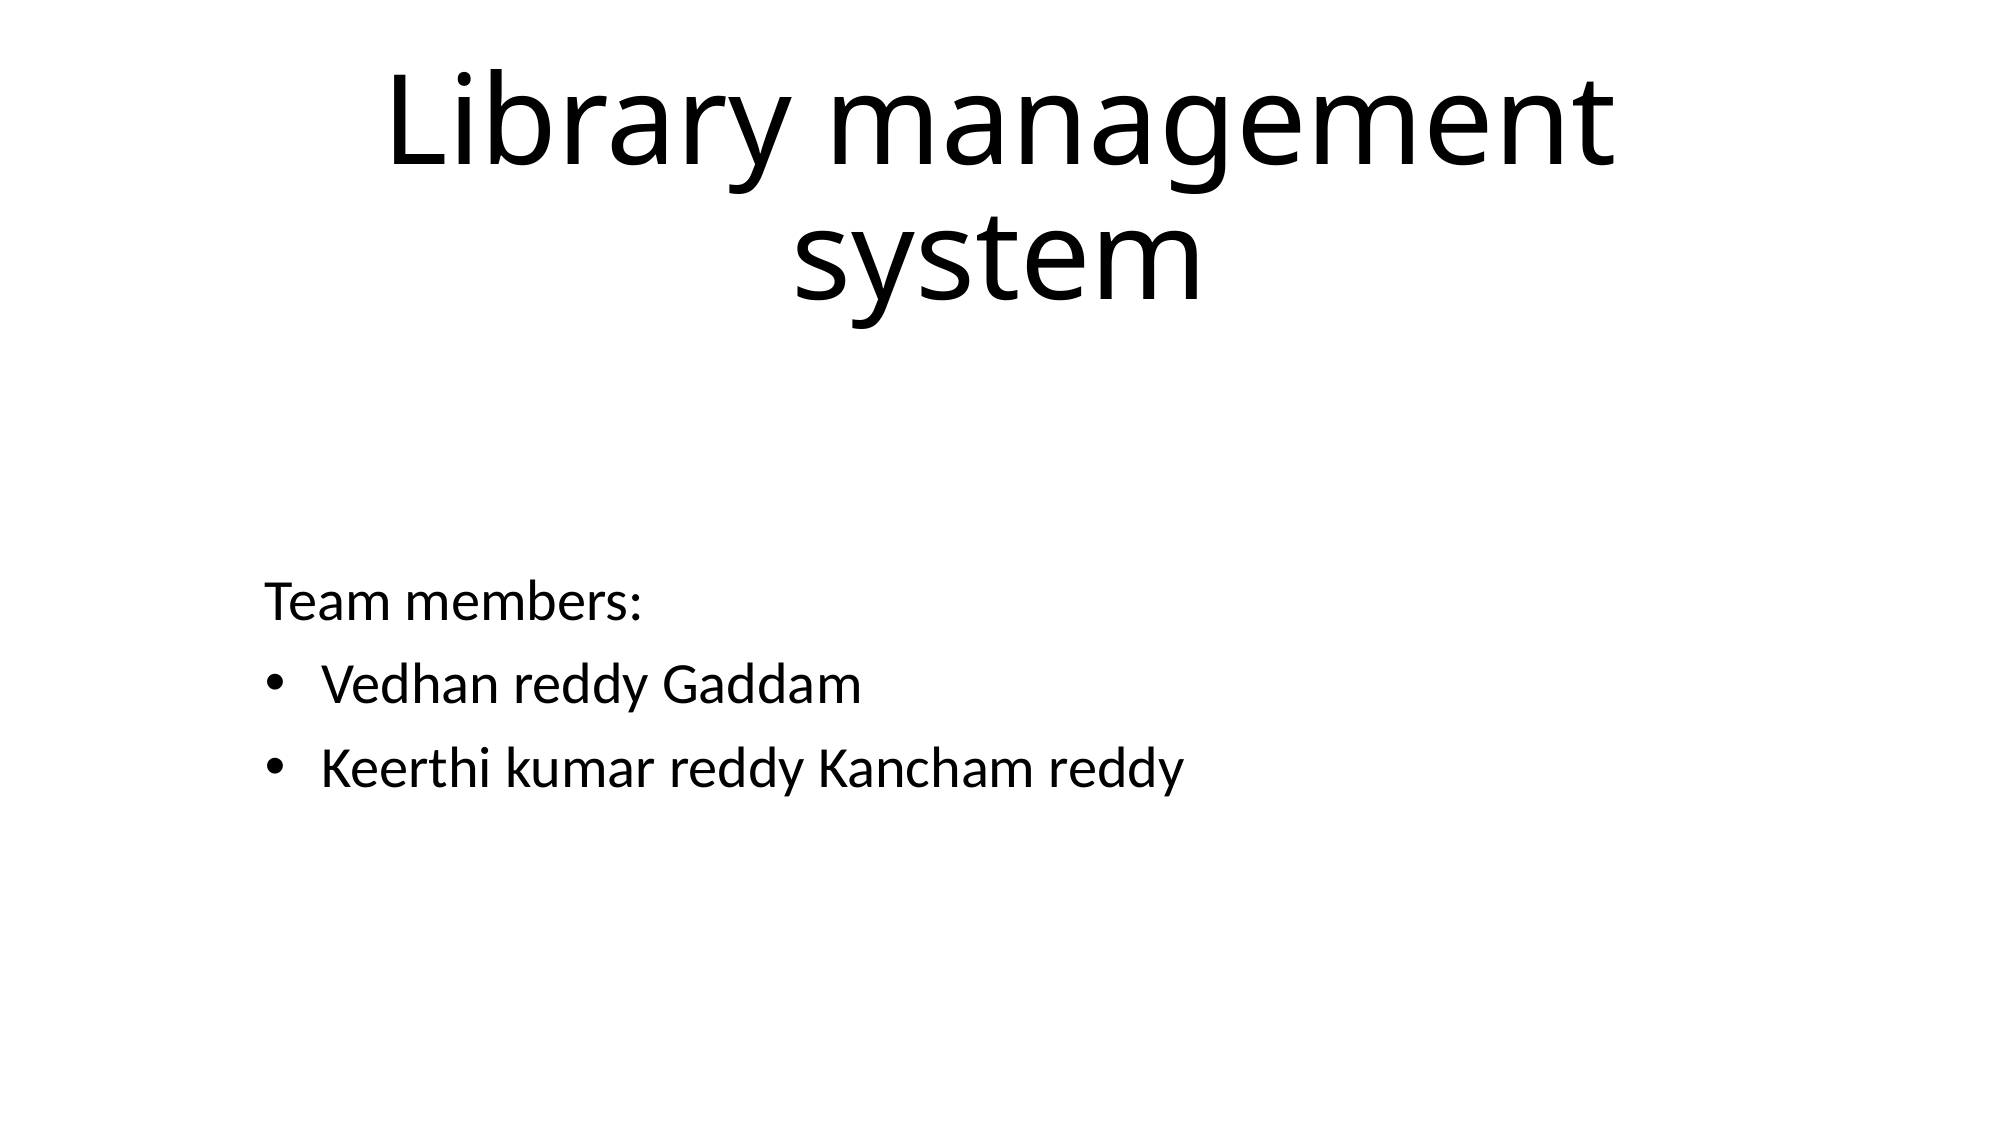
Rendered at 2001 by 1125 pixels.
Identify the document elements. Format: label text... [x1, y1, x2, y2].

title Library management system [249, 190, 1750, 335]
subtitle Team members: Vedhan reddy Gaddam Keerthi kumar reddy Kancham reddy [249, 562, 1750, 835]
